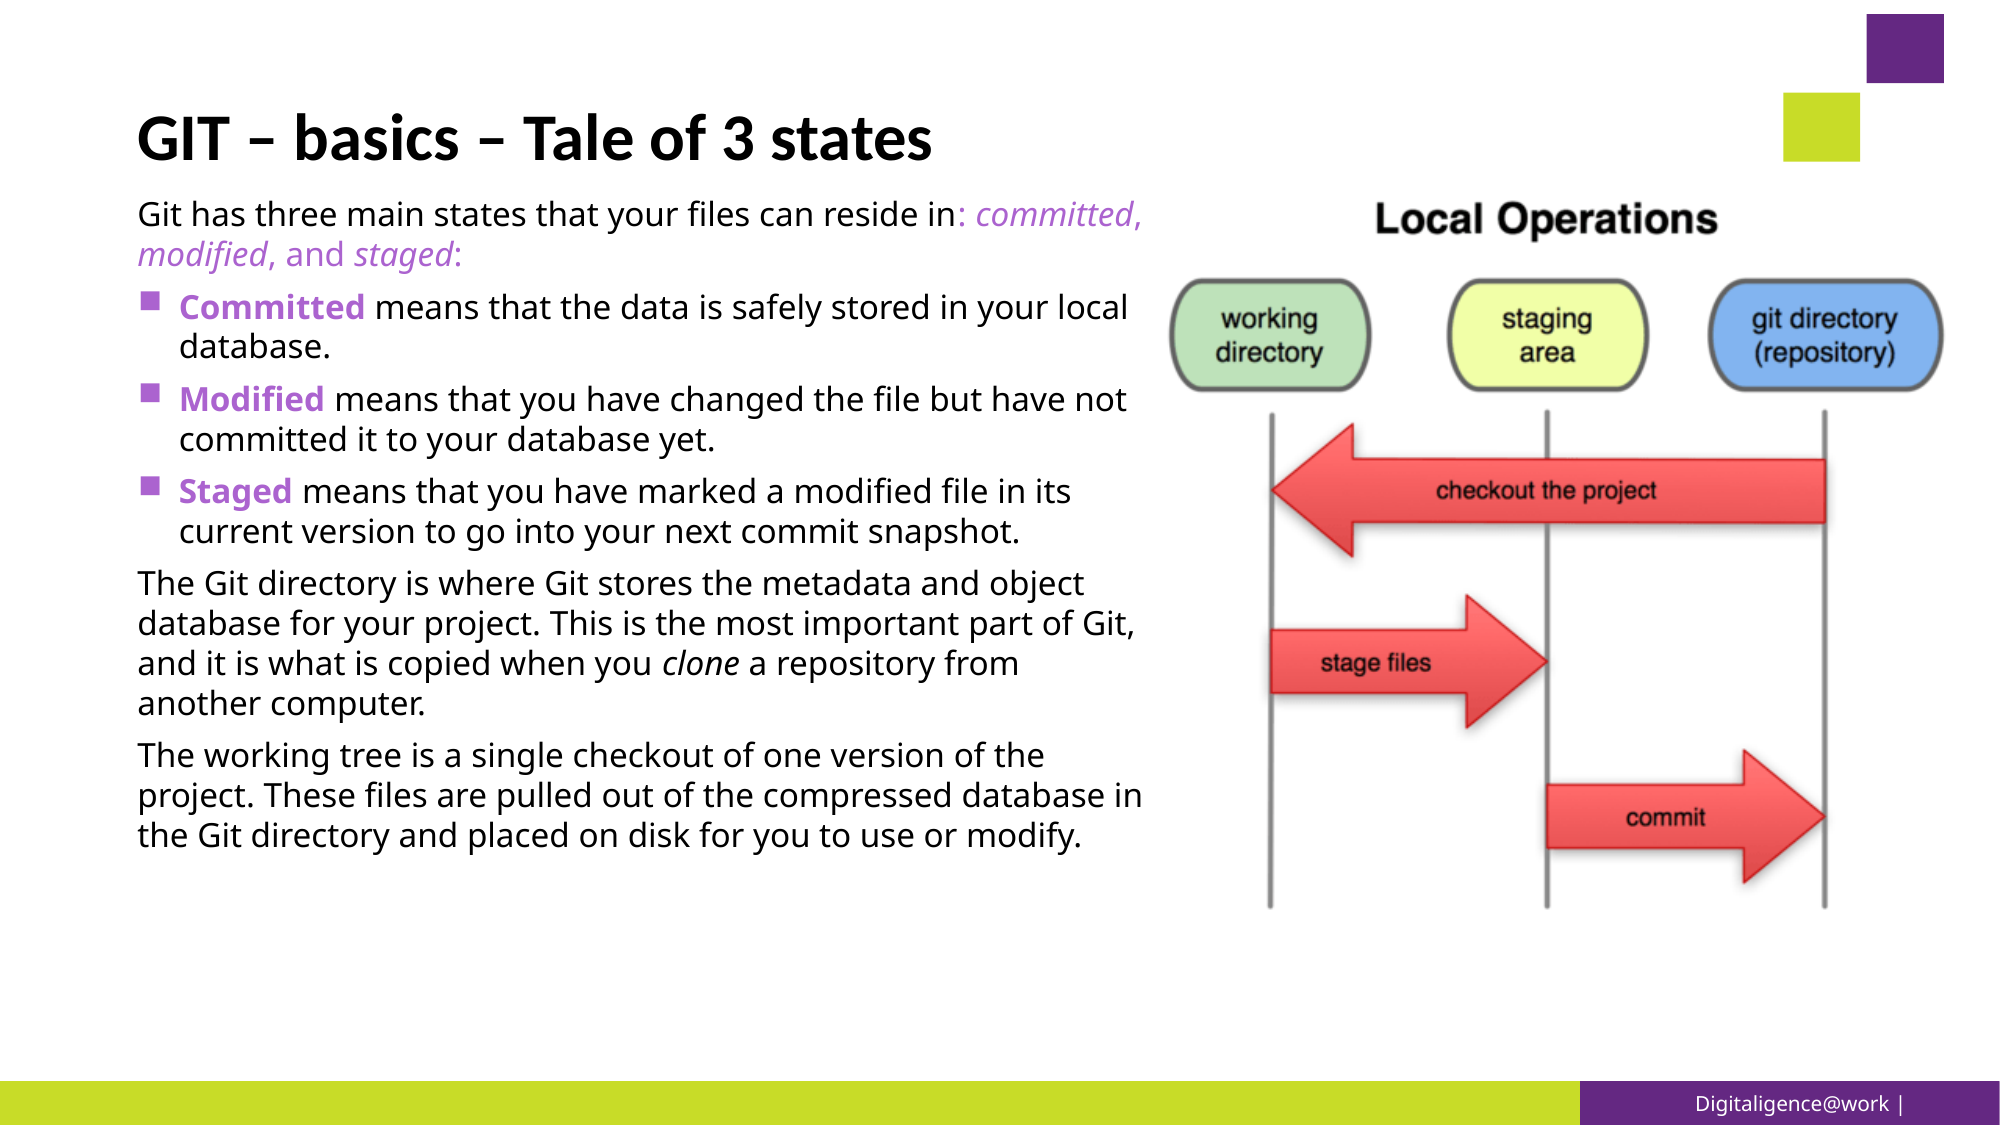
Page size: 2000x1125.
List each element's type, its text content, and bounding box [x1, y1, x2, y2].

list Git has three main states that your files can reside in: committed, modified, and staged: Committed means that the data is safely stored in your local database. Modified means that you have changed the file but have not committed it to your database yet. Staged means that you have marked a modified file in its current version to go into your next commit snapshot. The Git directory is where Git stores the metadata and object database for your project. This is the most important part of Git, and it is what is copied when you clone a repository from another computer. The working tree is a single checkout of one version of the project. These files are pulled out of the compressed database in the Git directory and placed on disk for you to use or modify. [137, 193, 1150, 1066]
title GIT – basics – Tale of 3 states [137, 60, 1862, 209]
picture [1164, 193, 1947, 913]
